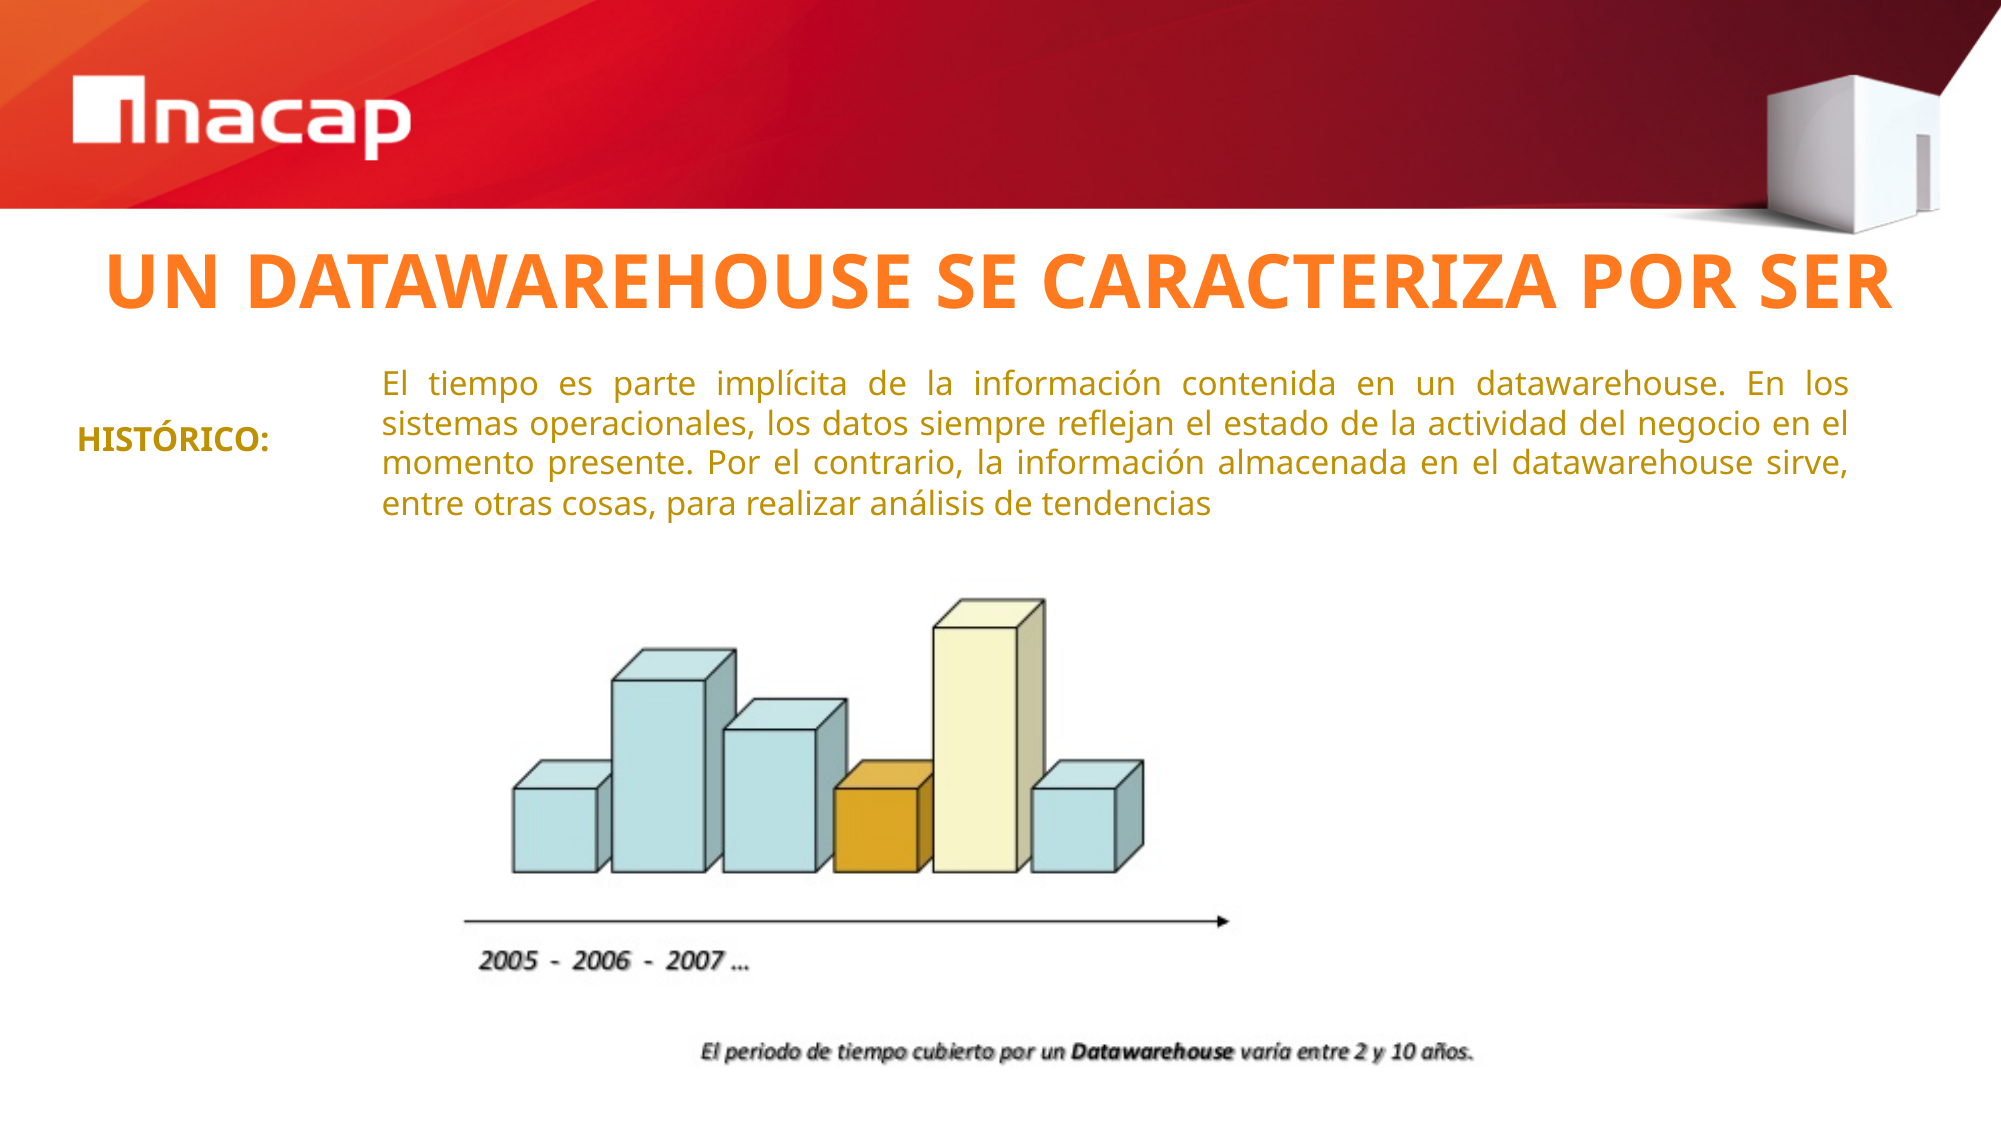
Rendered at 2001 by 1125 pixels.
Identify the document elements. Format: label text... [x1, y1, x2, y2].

text_box El tiempo es parte implícita de la información contenida en un datawarehouse. En los sistemas operacionales, los datos siempre reflejan el estado de la actividad del negocio en el momento presente. Por el contrario, la información almacenada en el datawarehouse sirve, entre otras cosas, para realizar análisis de tendencias [366, 354, 1867, 529]
title UN DATAWAREHOUSE SE CARACTERIZA POR SER [0, 247, 2000, 355]
picture [0, 0, 2001, 247]
picture [418, 568, 1507, 1094]
text_box HISTÓRICO: [61, 411, 366, 466]
